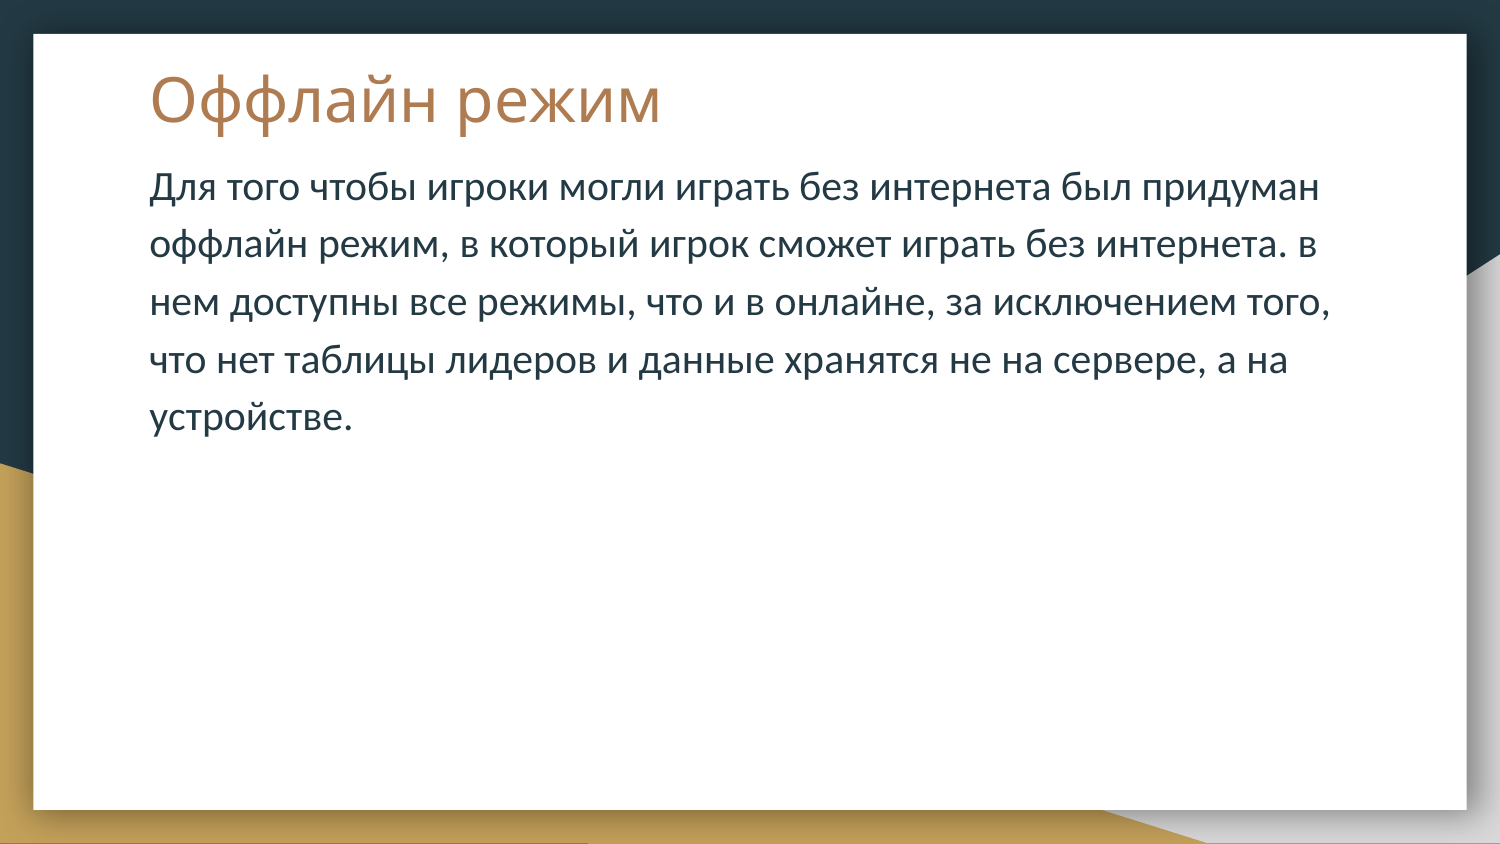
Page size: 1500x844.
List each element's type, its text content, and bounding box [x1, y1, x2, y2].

title Оффлайн режим [134, 45, 1366, 136]
list Для того чтобы игроки могли играть без интернета был придуман оффлайн режим, в который игрок сможет играть без интернета. в нем доступны все режимы, что и в онлайне, за исключением того, что нет таблицы лидеров и данные хранятся не на сервере, а на устройстве. [134, 136, 1366, 623]
